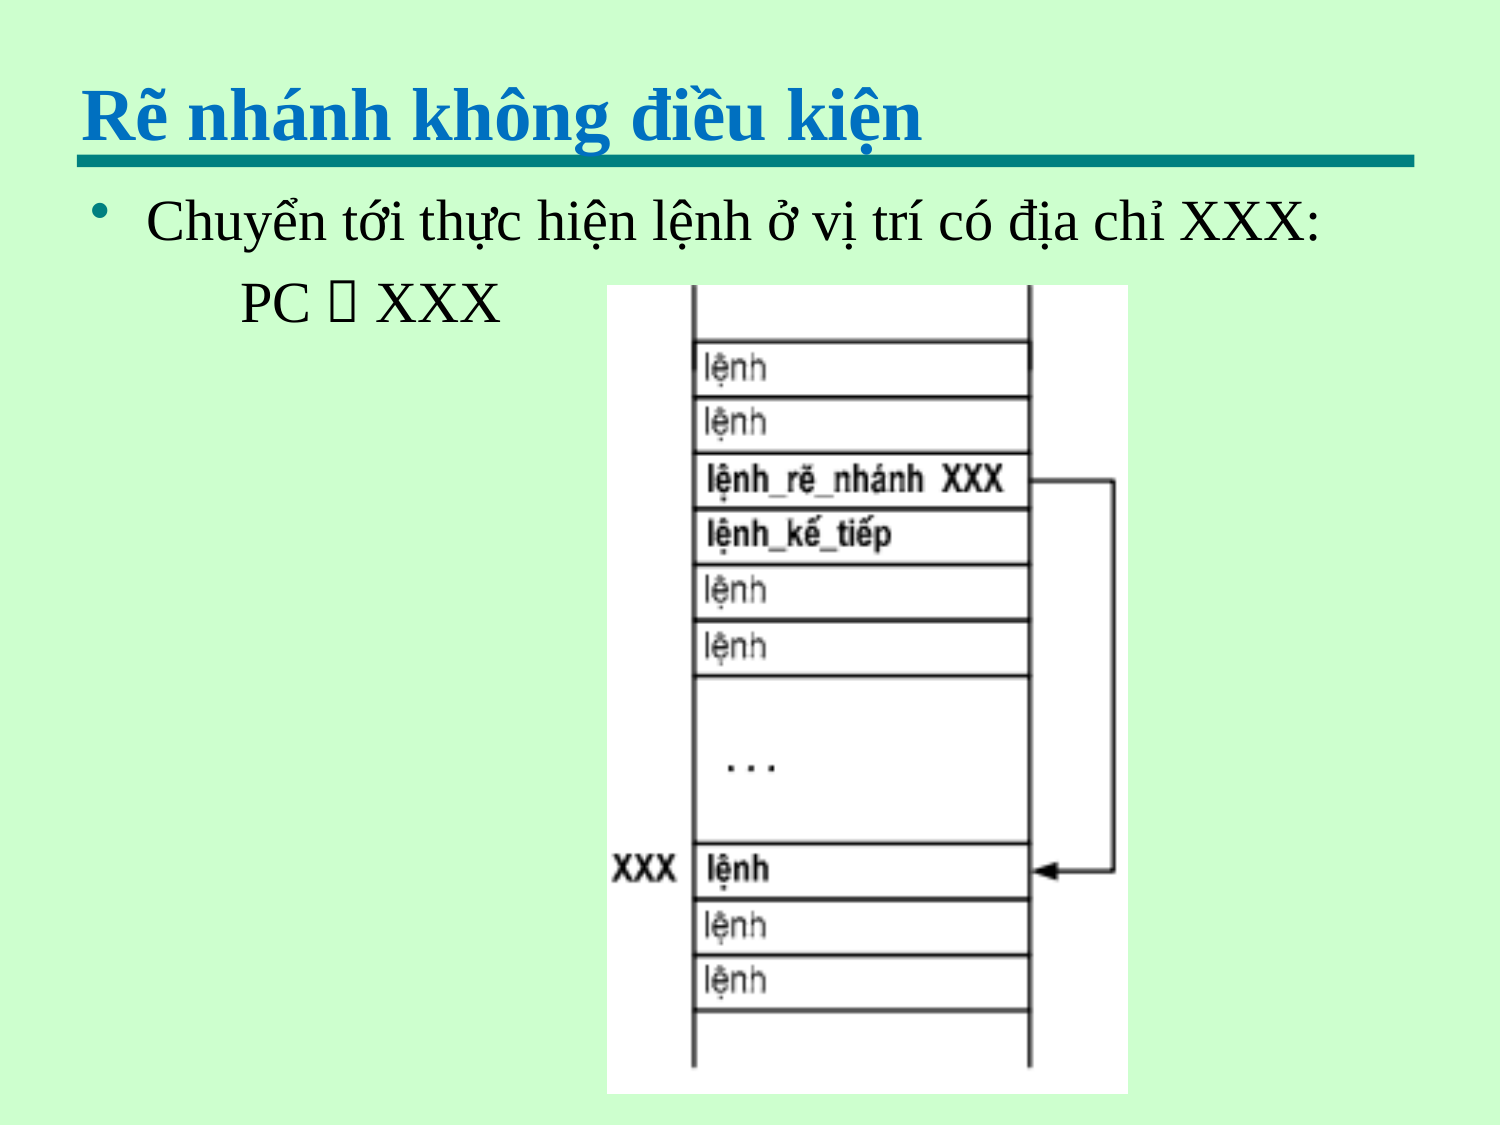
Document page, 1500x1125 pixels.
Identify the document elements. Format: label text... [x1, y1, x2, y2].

title Rẽ nhánh không điều kiện [66, 24, 1413, 163]
list Chuyển tới thực hiện lệnh ở vị trí có địa chỉ XXX: PC  XXX [75, 174, 1417, 1100]
picture [606, 285, 1128, 1095]
